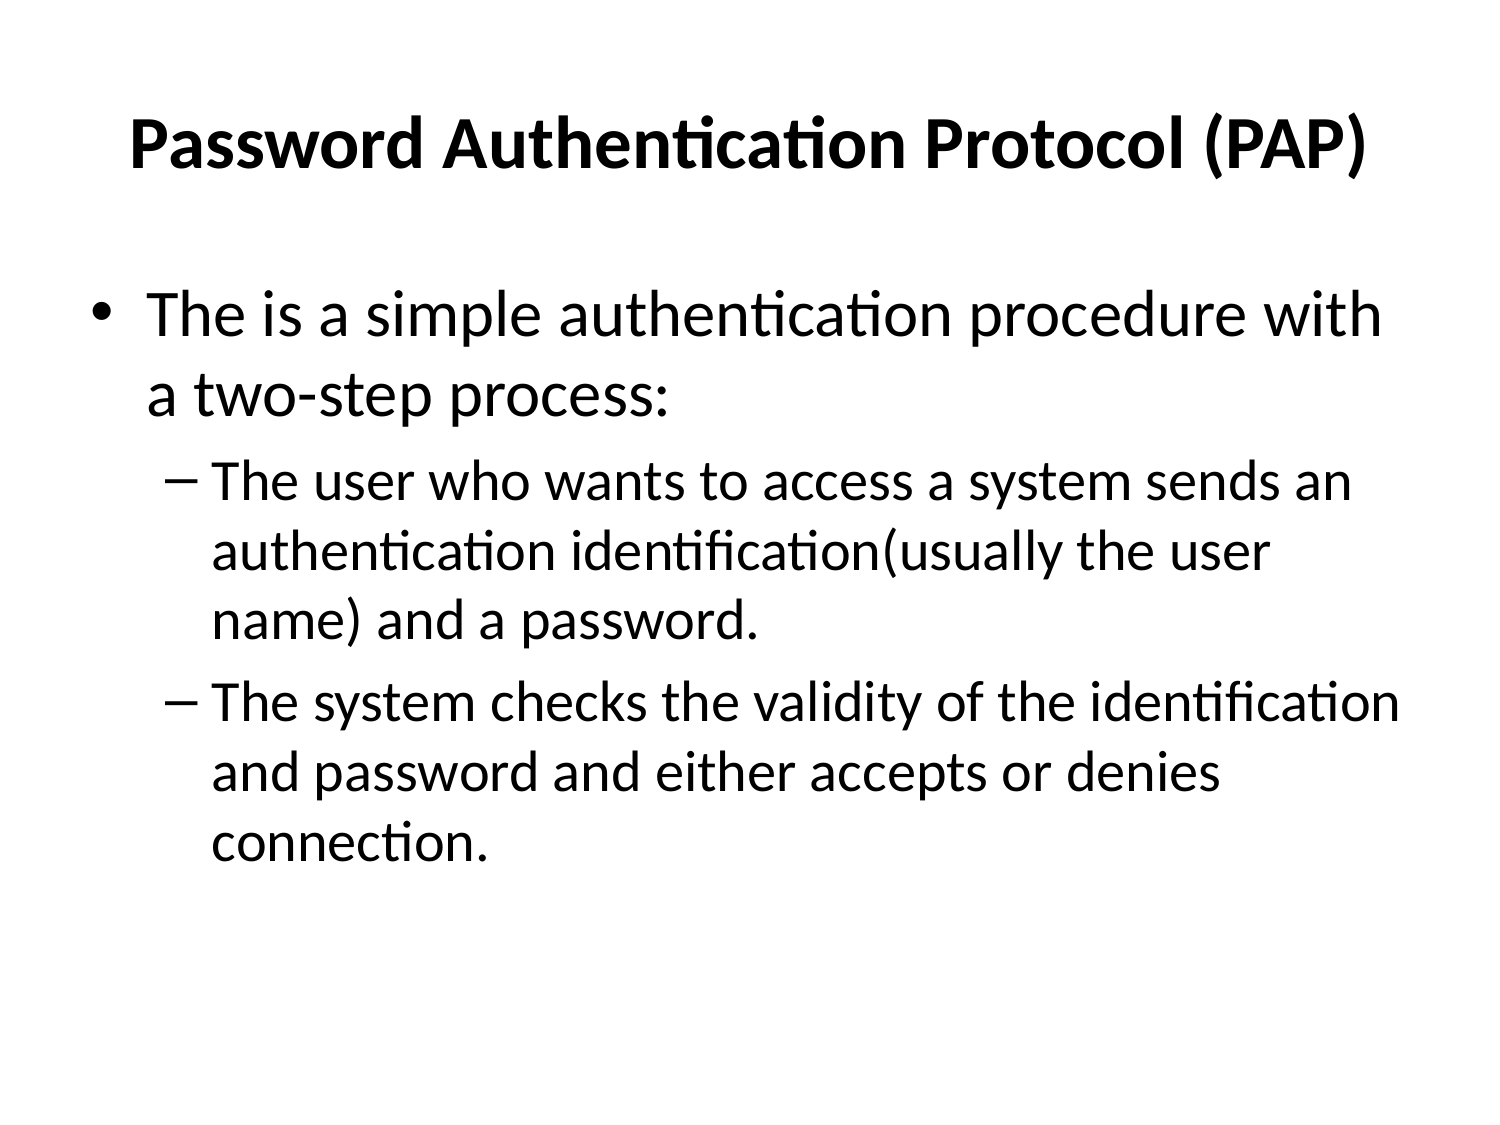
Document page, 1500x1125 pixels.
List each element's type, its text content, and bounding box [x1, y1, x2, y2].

list The is a simple authentication procedure with a two-step process: The user who wants to access a system sends an authentication identification(usually the user name) and a password. The system checks the validity of the identification and password and either accepts or denies connection. [75, 262, 1425, 1005]
title Password Authentication Protocol (PAP) [75, 45, 1425, 233]
